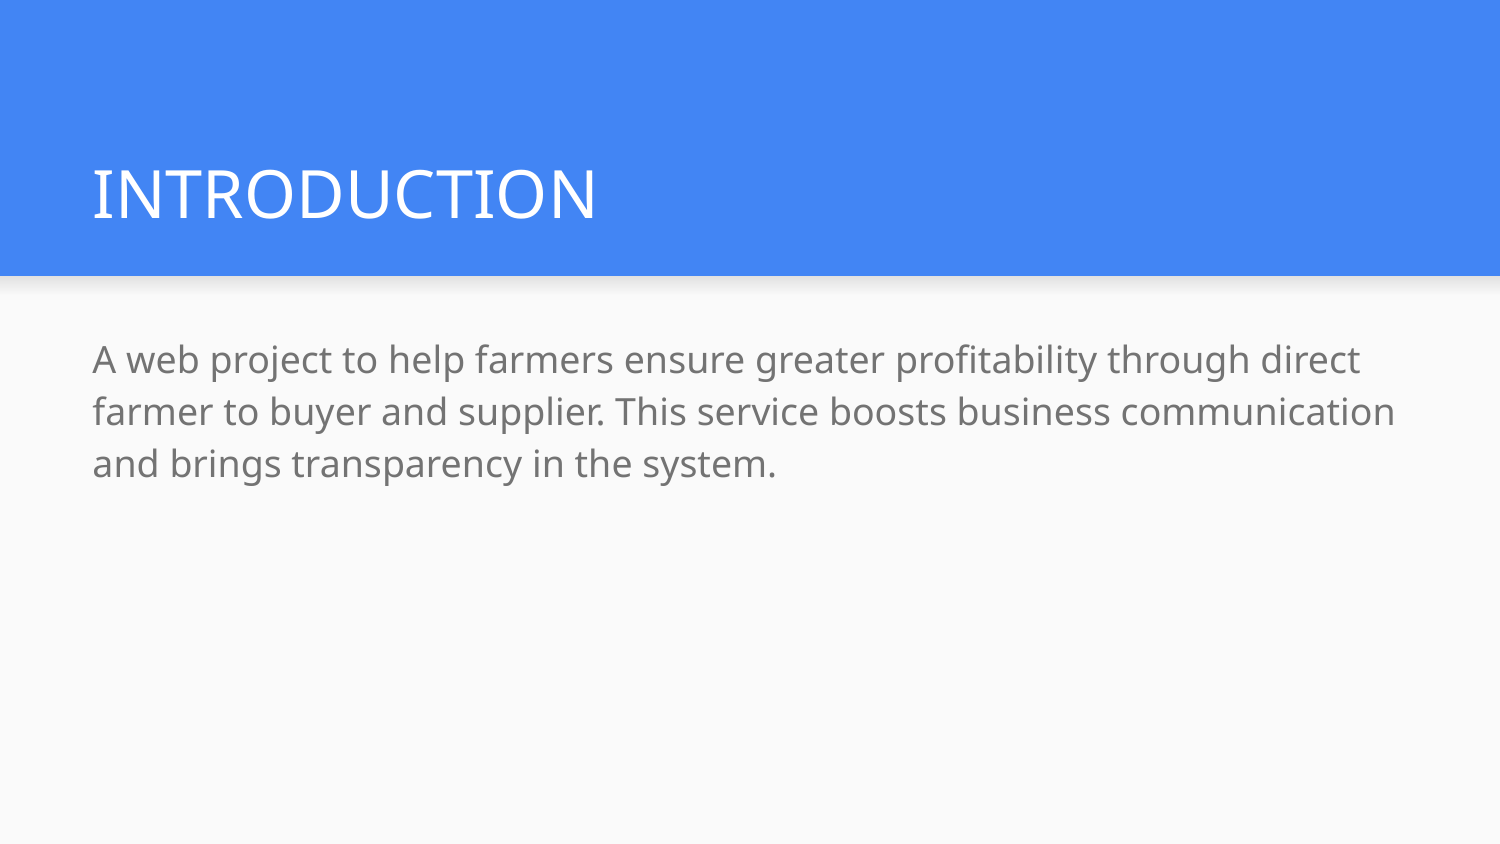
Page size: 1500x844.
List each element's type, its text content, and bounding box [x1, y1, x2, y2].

title INTRODUCTION [77, 121, 1427, 248]
list A web project to help farmers ensure greater profitability through direct farmer to buyer and supplier. This service boosts business communication and brings transparency in the system. [77, 314, 1427, 760]
